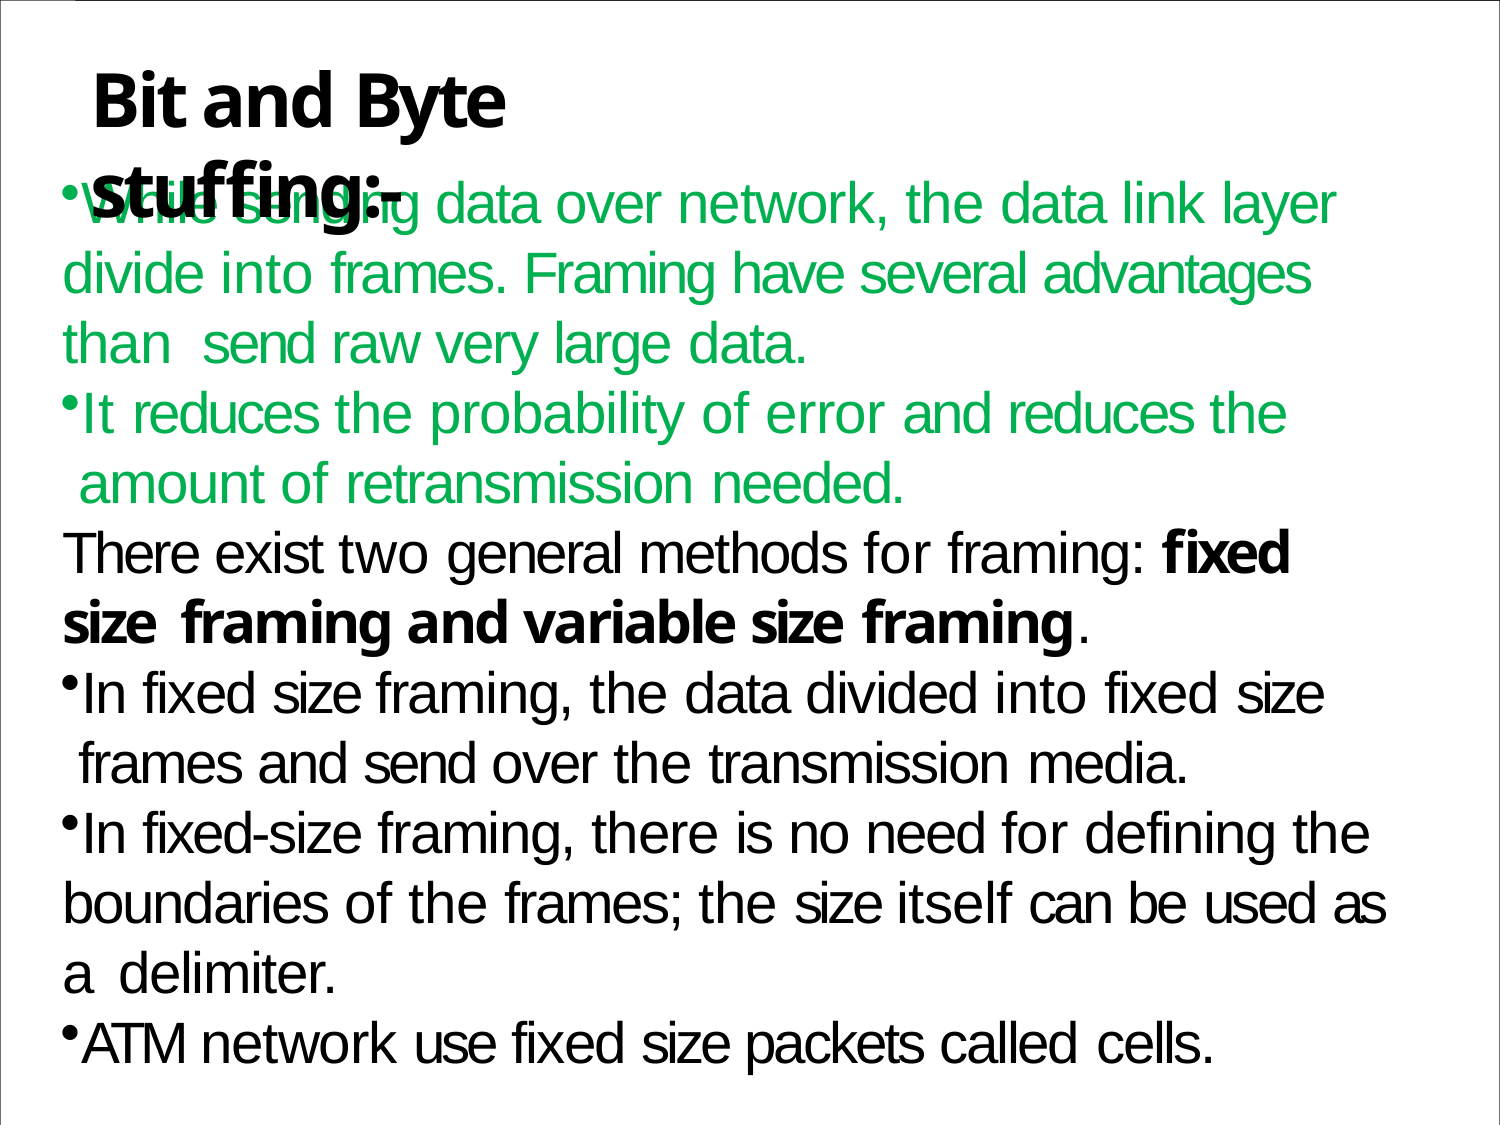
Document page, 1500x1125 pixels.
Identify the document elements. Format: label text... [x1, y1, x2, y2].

title Bit and Byte stuffing:- [87, 50, 768, 241]
text_box While sending data over network, the data link layer divide into frames. Framing have several advantages than send raw very large data. It reduces the probability of error and reduces the amount of retransmission needed. There exist two general methods for framing: fixed size framing and variable size framing. In fixed size framing, the data divided into fixed size frames and send over the transmission media. In fixed-size framing, there is no need for defining the boundaries of the frames; the size itself can be used as a delimiter. ATM network use fixed size packets called cells. [60, 163, 1418, 1075]
